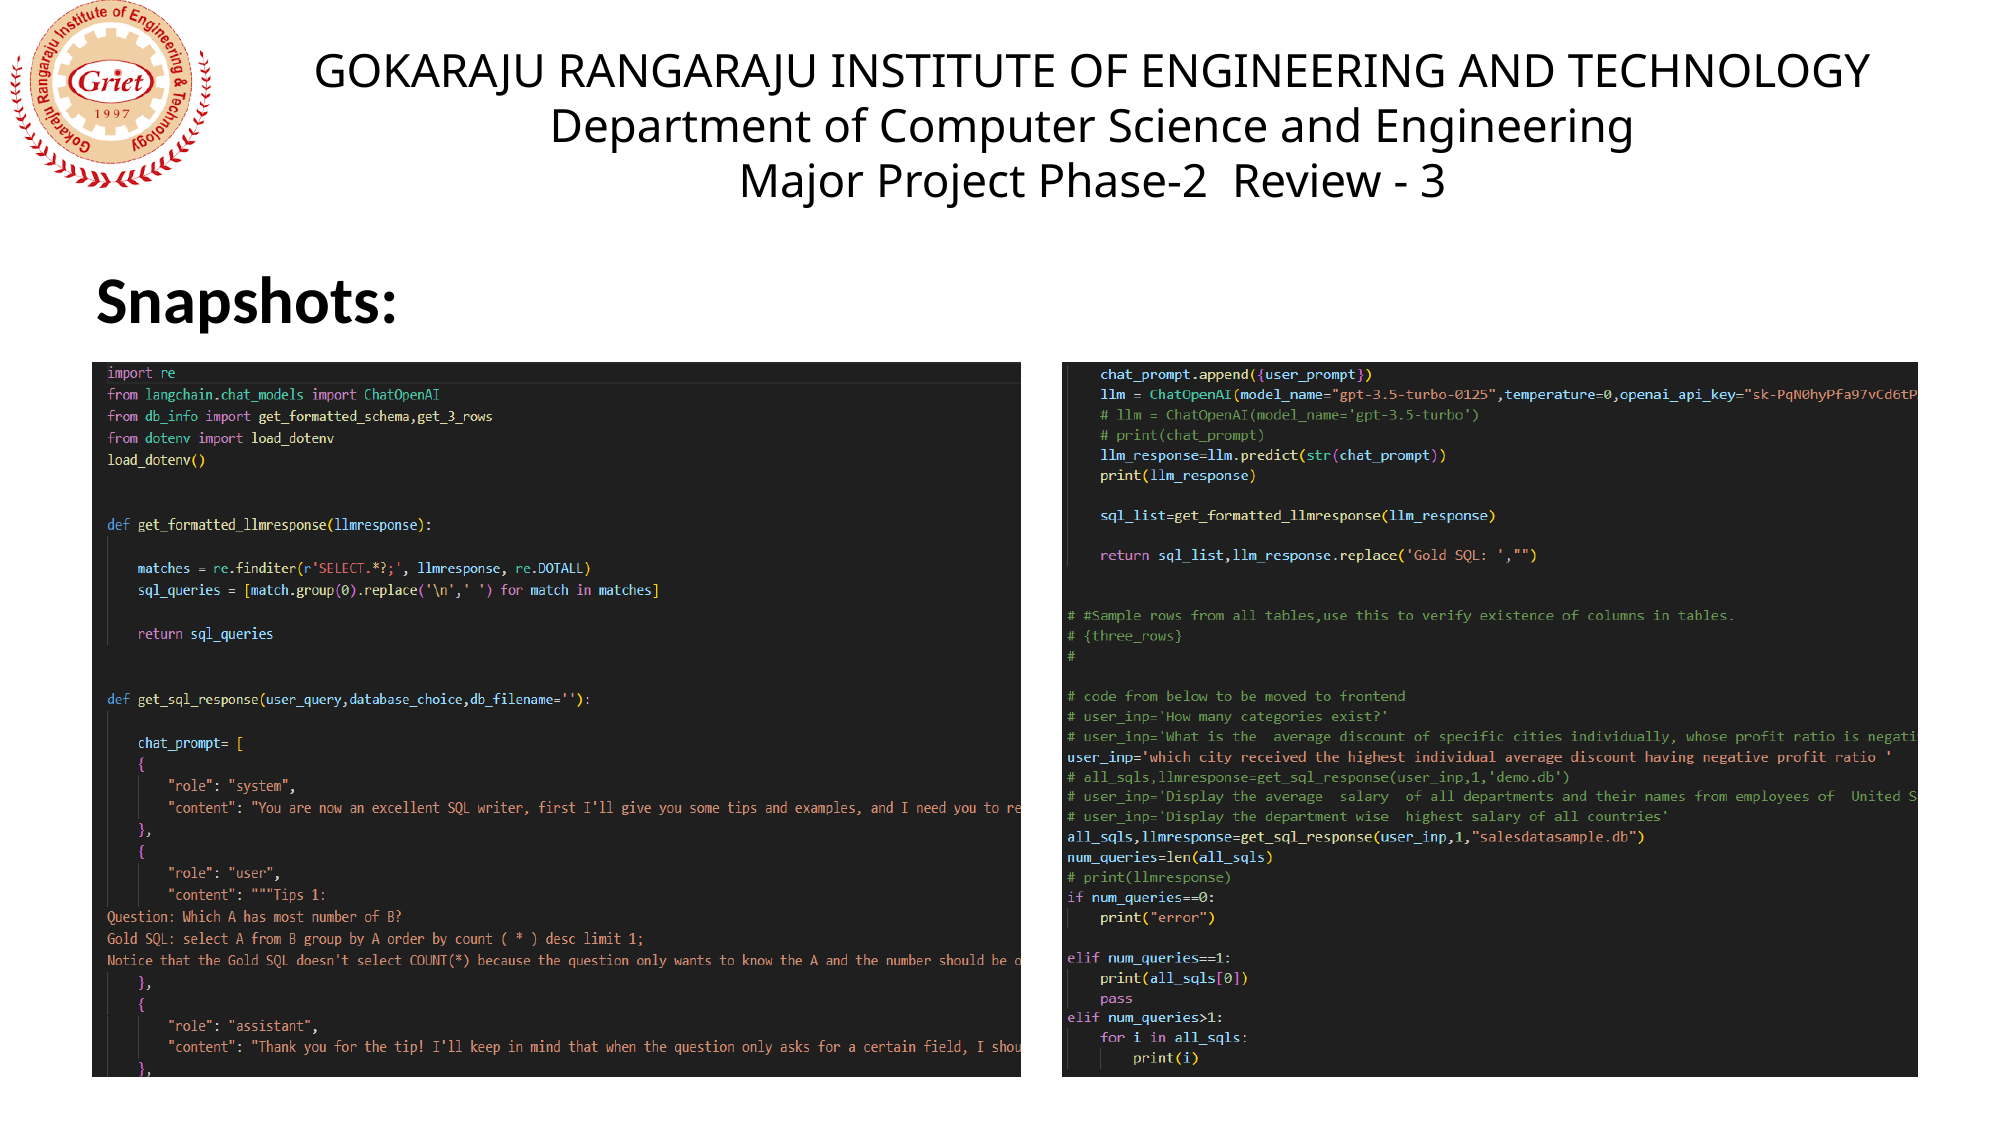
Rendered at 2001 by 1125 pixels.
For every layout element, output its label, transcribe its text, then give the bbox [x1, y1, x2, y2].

picture [1062, 362, 1918, 1077]
text_box GOKARAJU RANGARAJU INSTITUTE OF ENGINEERING AND TECHNOLOGY Department of Computer Science and Engineering Major Project Phase-2 Review - 3 [210, 33, 1975, 214]
text_box Snapshots: [81, 249, 557, 345]
picture [10, 0, 211, 188]
picture [92, 362, 1021, 1077]
